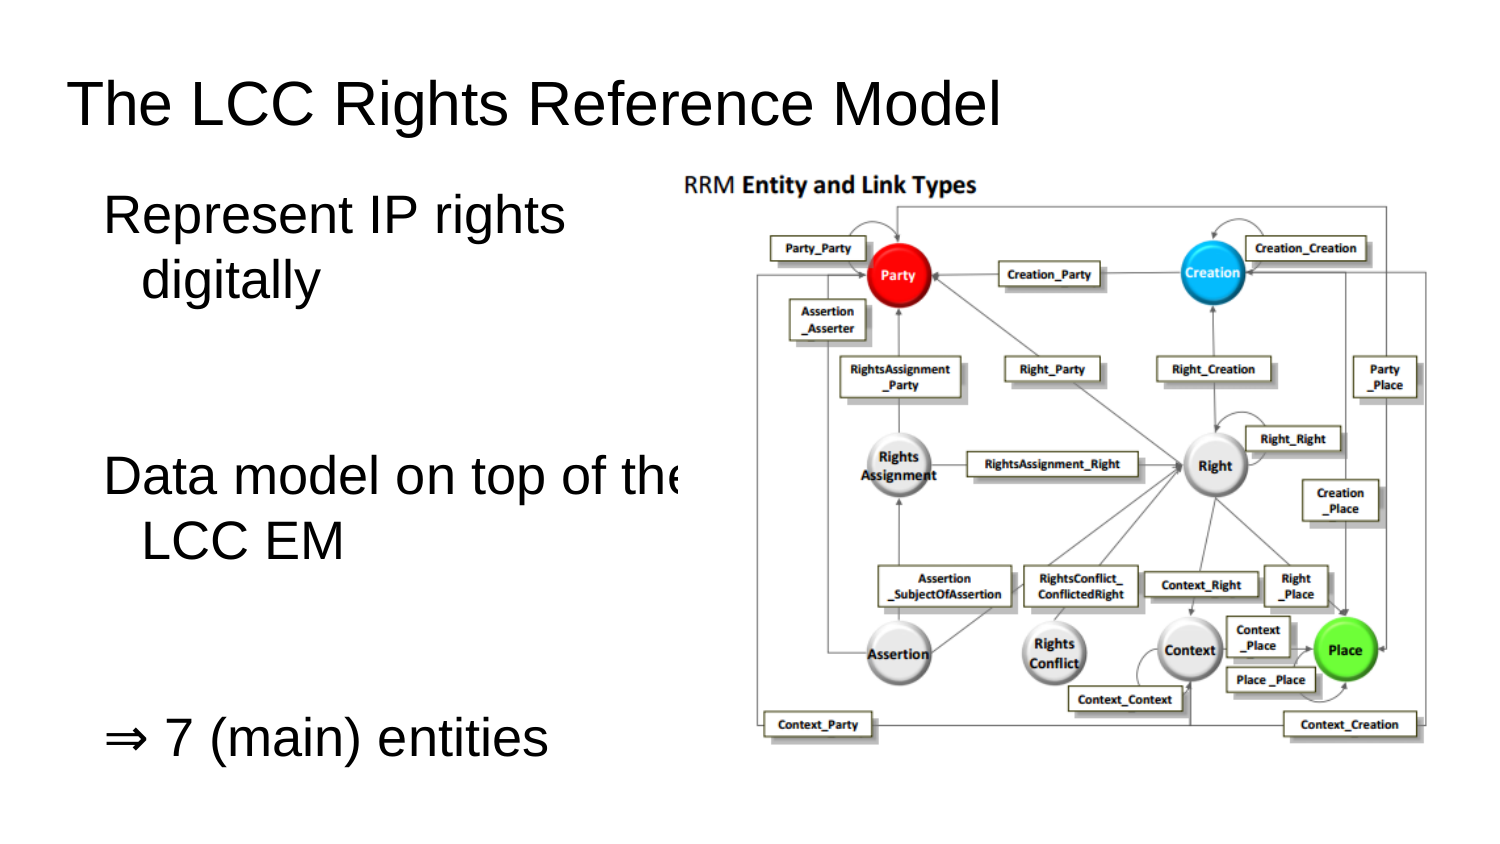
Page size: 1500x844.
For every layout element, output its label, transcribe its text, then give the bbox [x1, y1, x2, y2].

list Represent IP rights digitally Data model on top of the LCC EM ⇒ 7 (main) entities [51, 164, 715, 790]
picture [677, 163, 1450, 750]
title The LCC Rights Reference Model [51, 48, 1449, 142]
